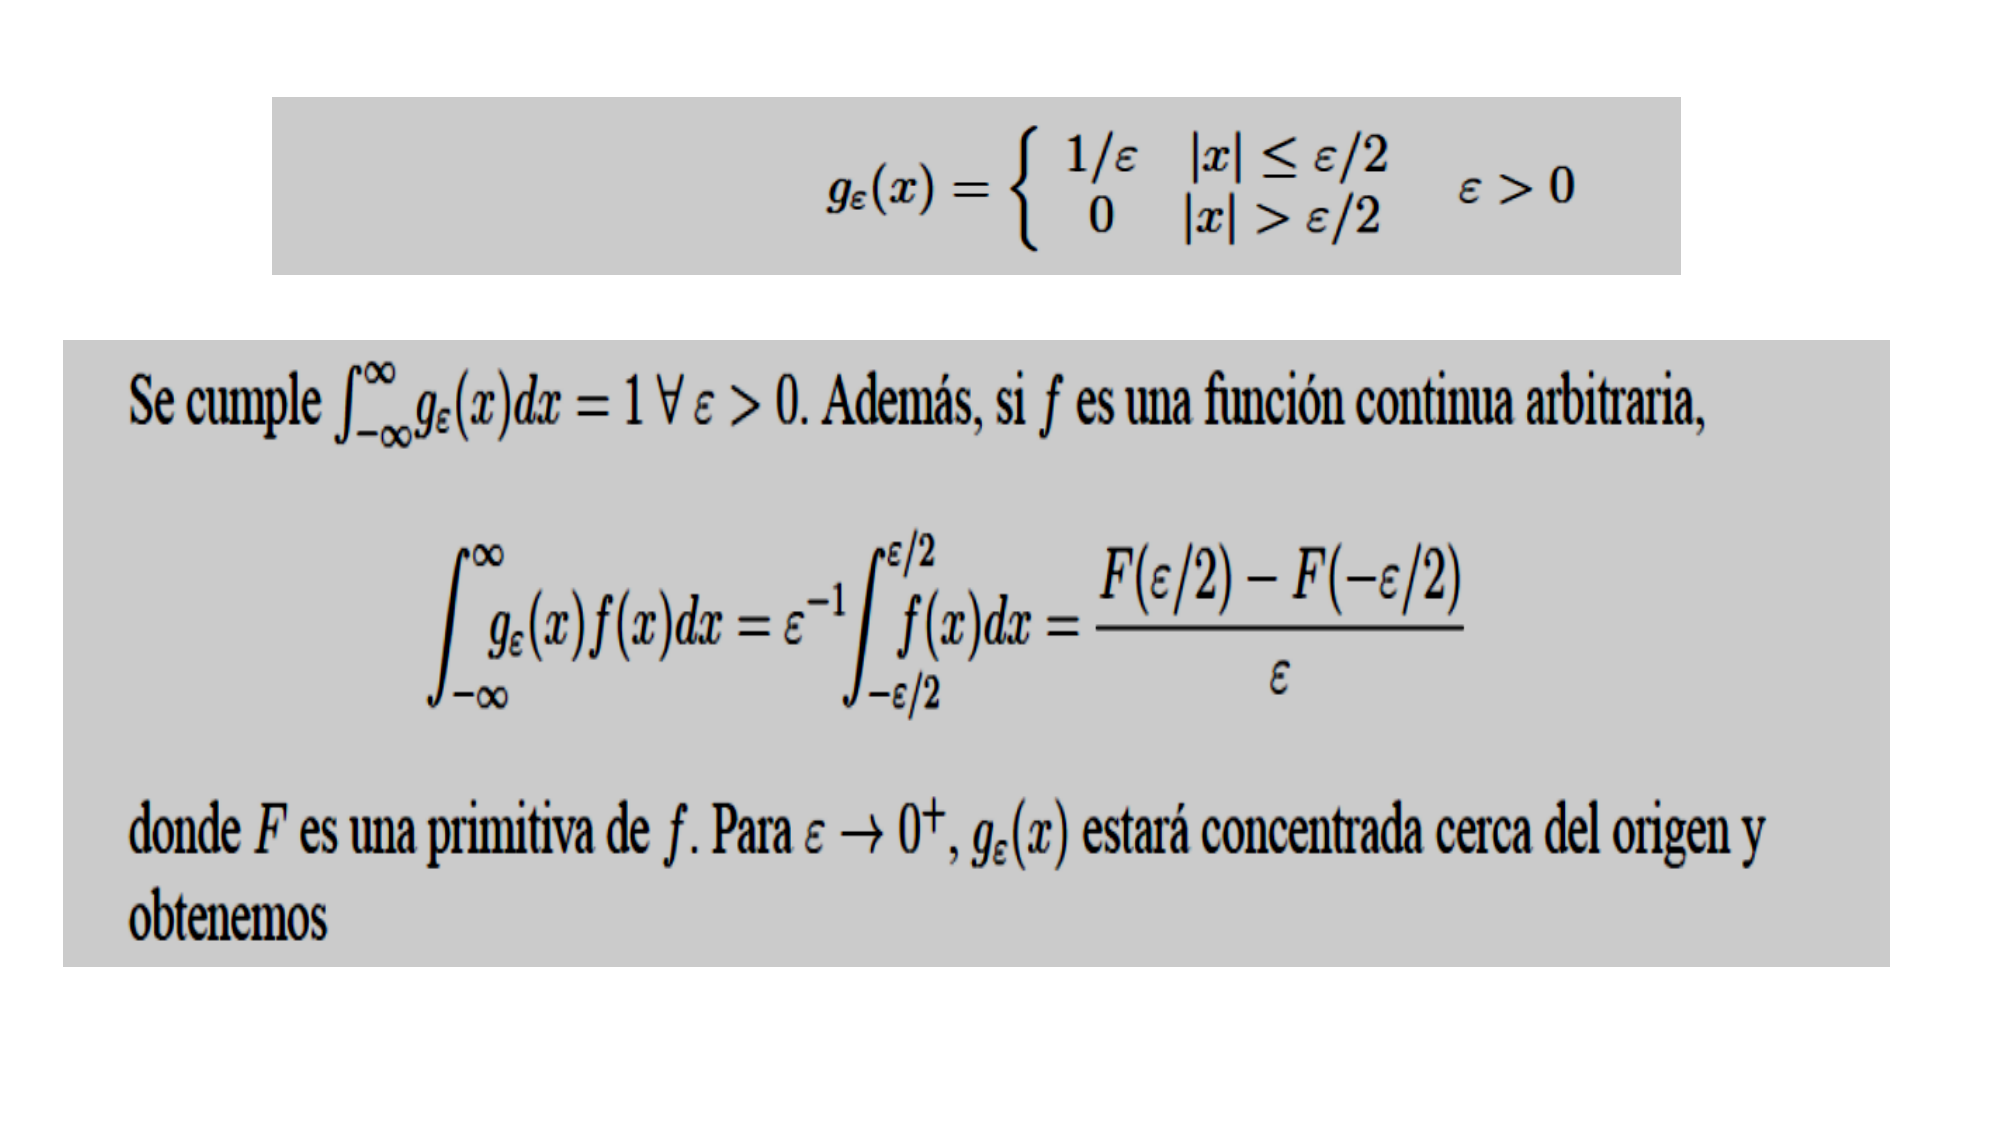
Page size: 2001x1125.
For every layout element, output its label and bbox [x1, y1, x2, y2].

picture [63, 340, 1890, 968]
picture [272, 97, 1681, 275]
